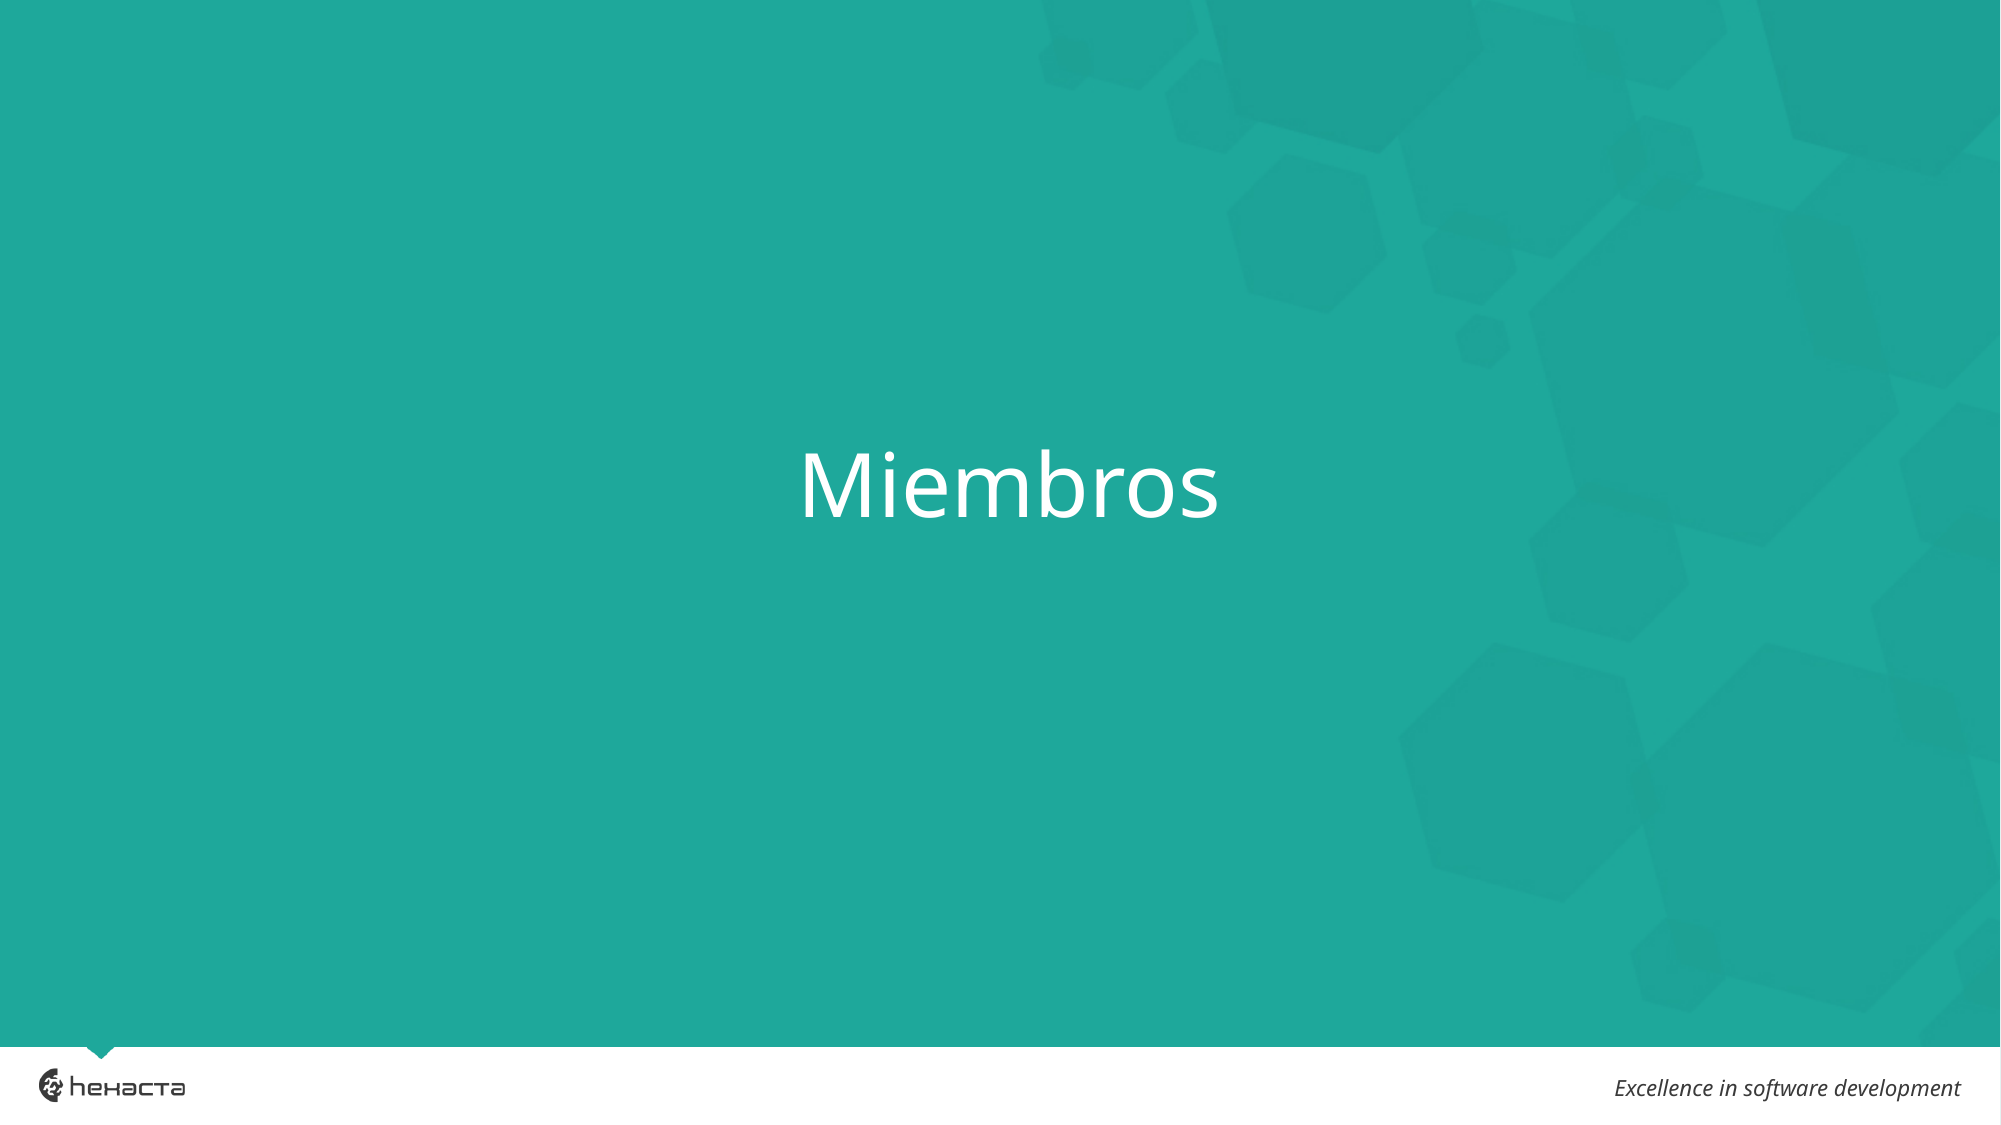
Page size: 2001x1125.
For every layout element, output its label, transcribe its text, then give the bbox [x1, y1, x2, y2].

picture [0, 0, 2001, 1125]
list Miembros [58, 420, 1961, 626]
